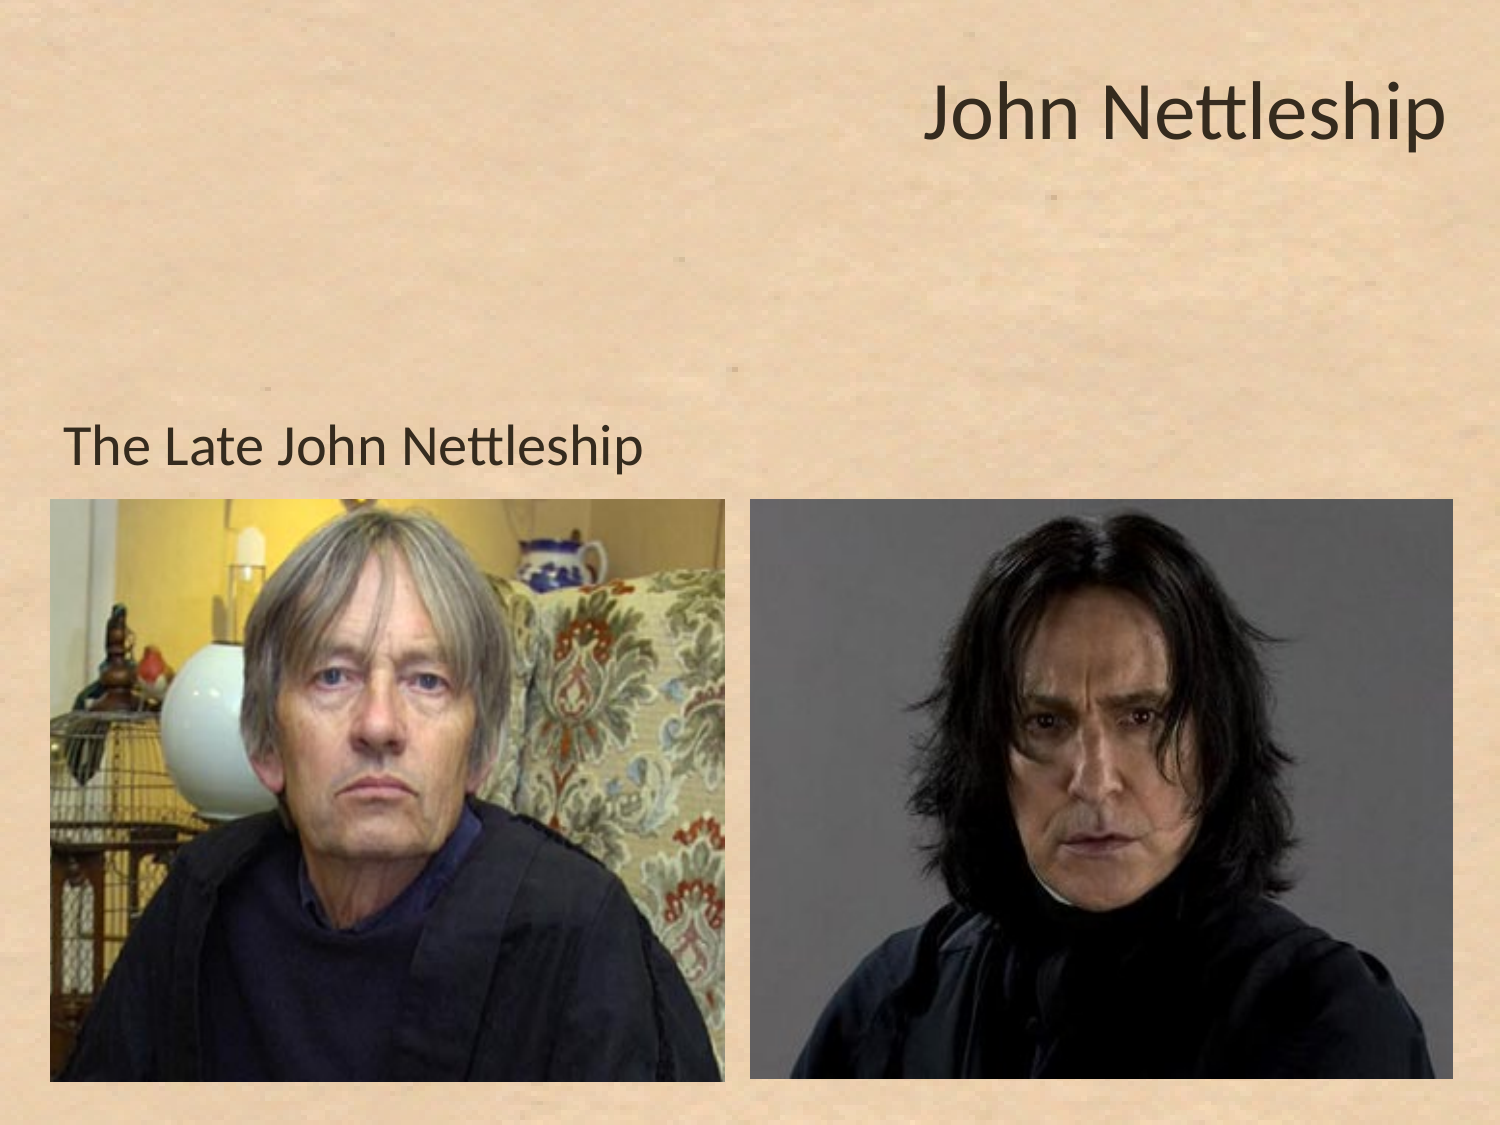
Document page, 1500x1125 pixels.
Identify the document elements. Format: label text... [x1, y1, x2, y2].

list The Late John Nettleship [48, 399, 1399, 1030]
title John Nettleship [112, 37, 1463, 175]
picture [0, 0, 1500, 1125]
